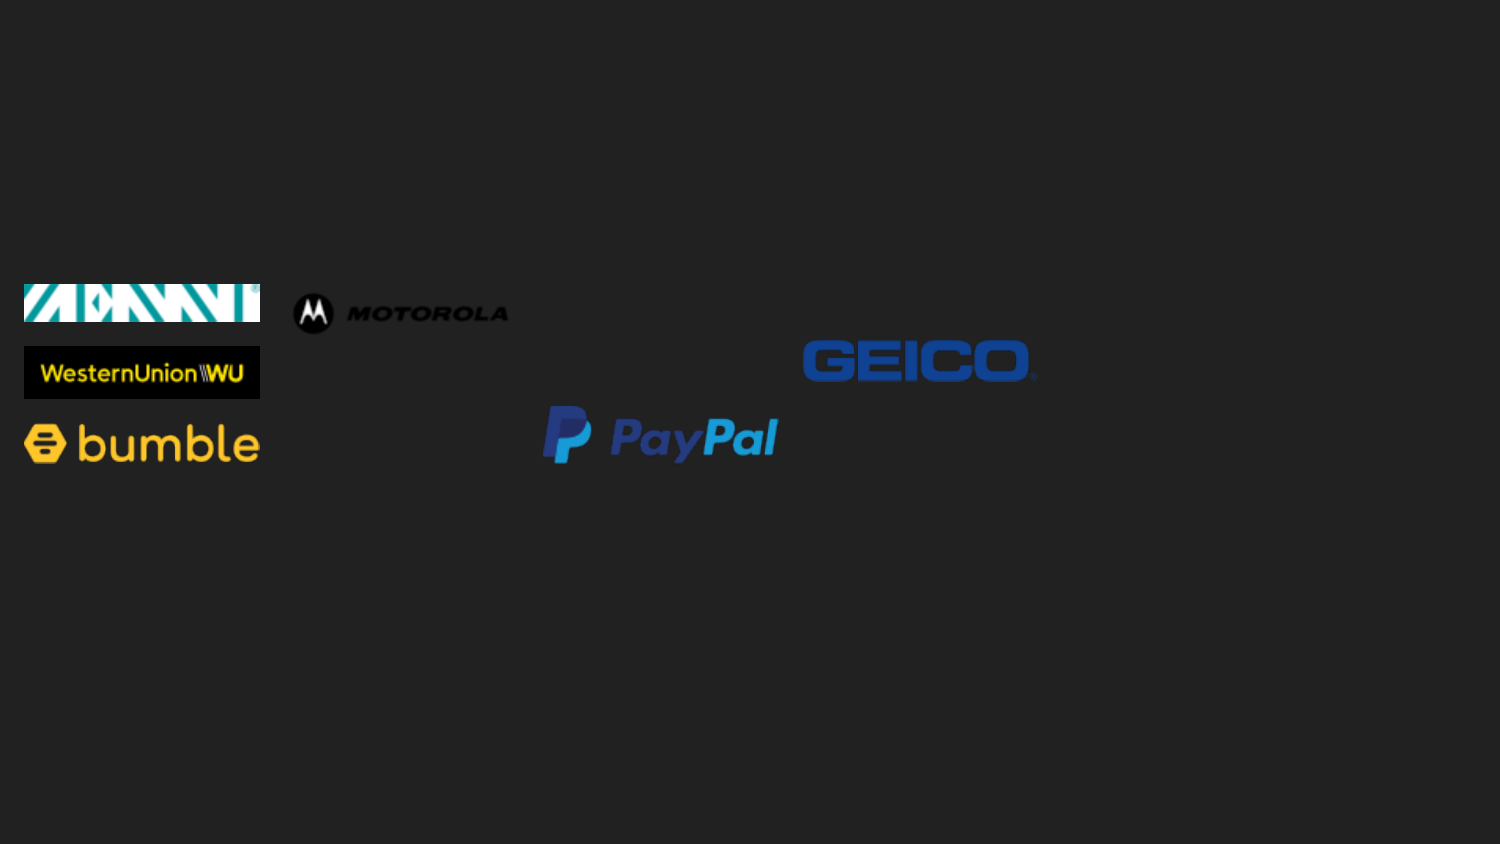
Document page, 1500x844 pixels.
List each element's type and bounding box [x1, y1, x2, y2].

picture [24, 423, 260, 465]
picture [24, 284, 260, 323]
picture [284, 284, 518, 344]
picture [24, 346, 260, 399]
picture [802, 340, 1038, 382]
picture [543, 405, 779, 469]
